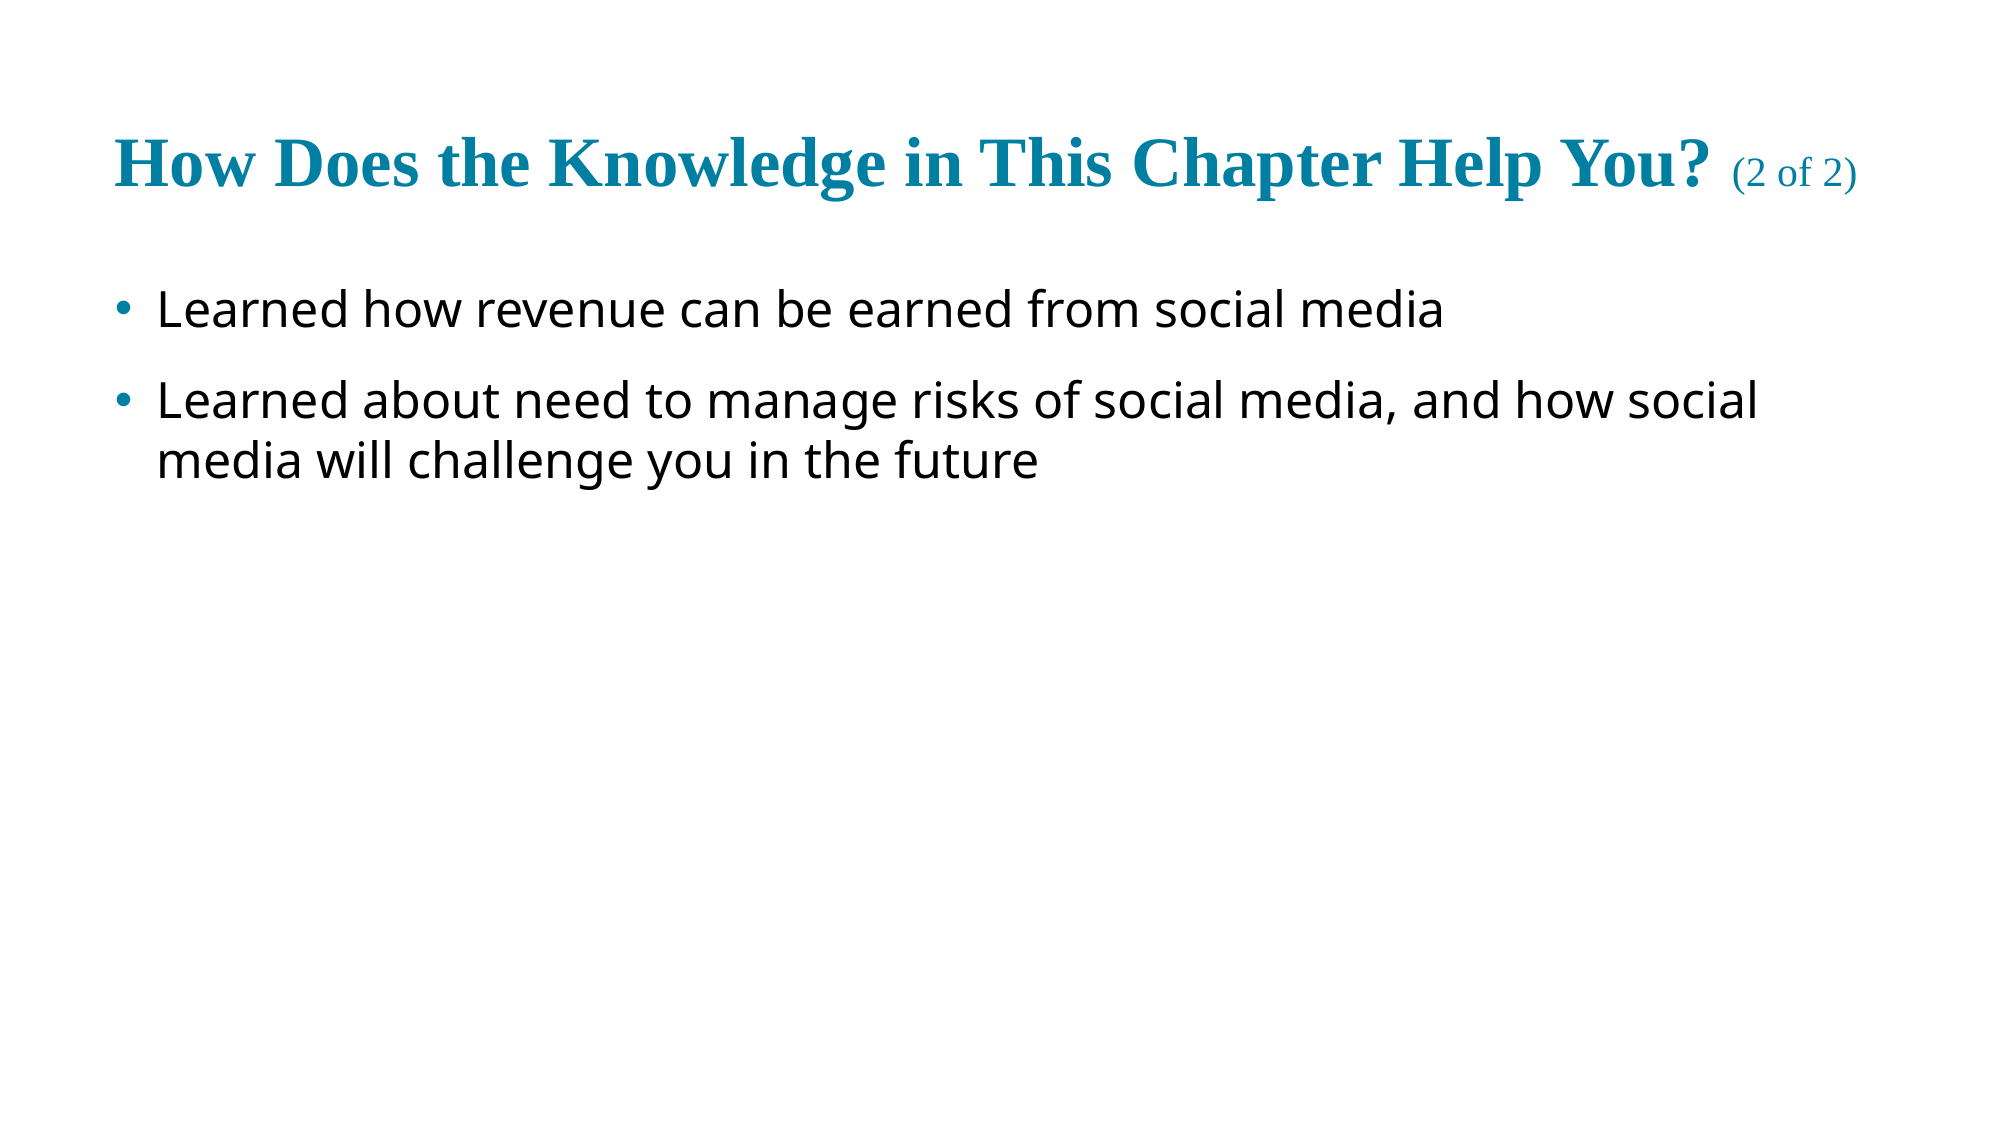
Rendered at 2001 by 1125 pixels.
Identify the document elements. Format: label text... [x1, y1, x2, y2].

title How Does the Knowledge in This Chapter Help You? (2 of 2) [99, 35, 1900, 216]
list Learned how revenue can be earned from social media Learned about need to manage risks of social media, and how social media will challenge you in the future [99, 262, 1900, 1005]
